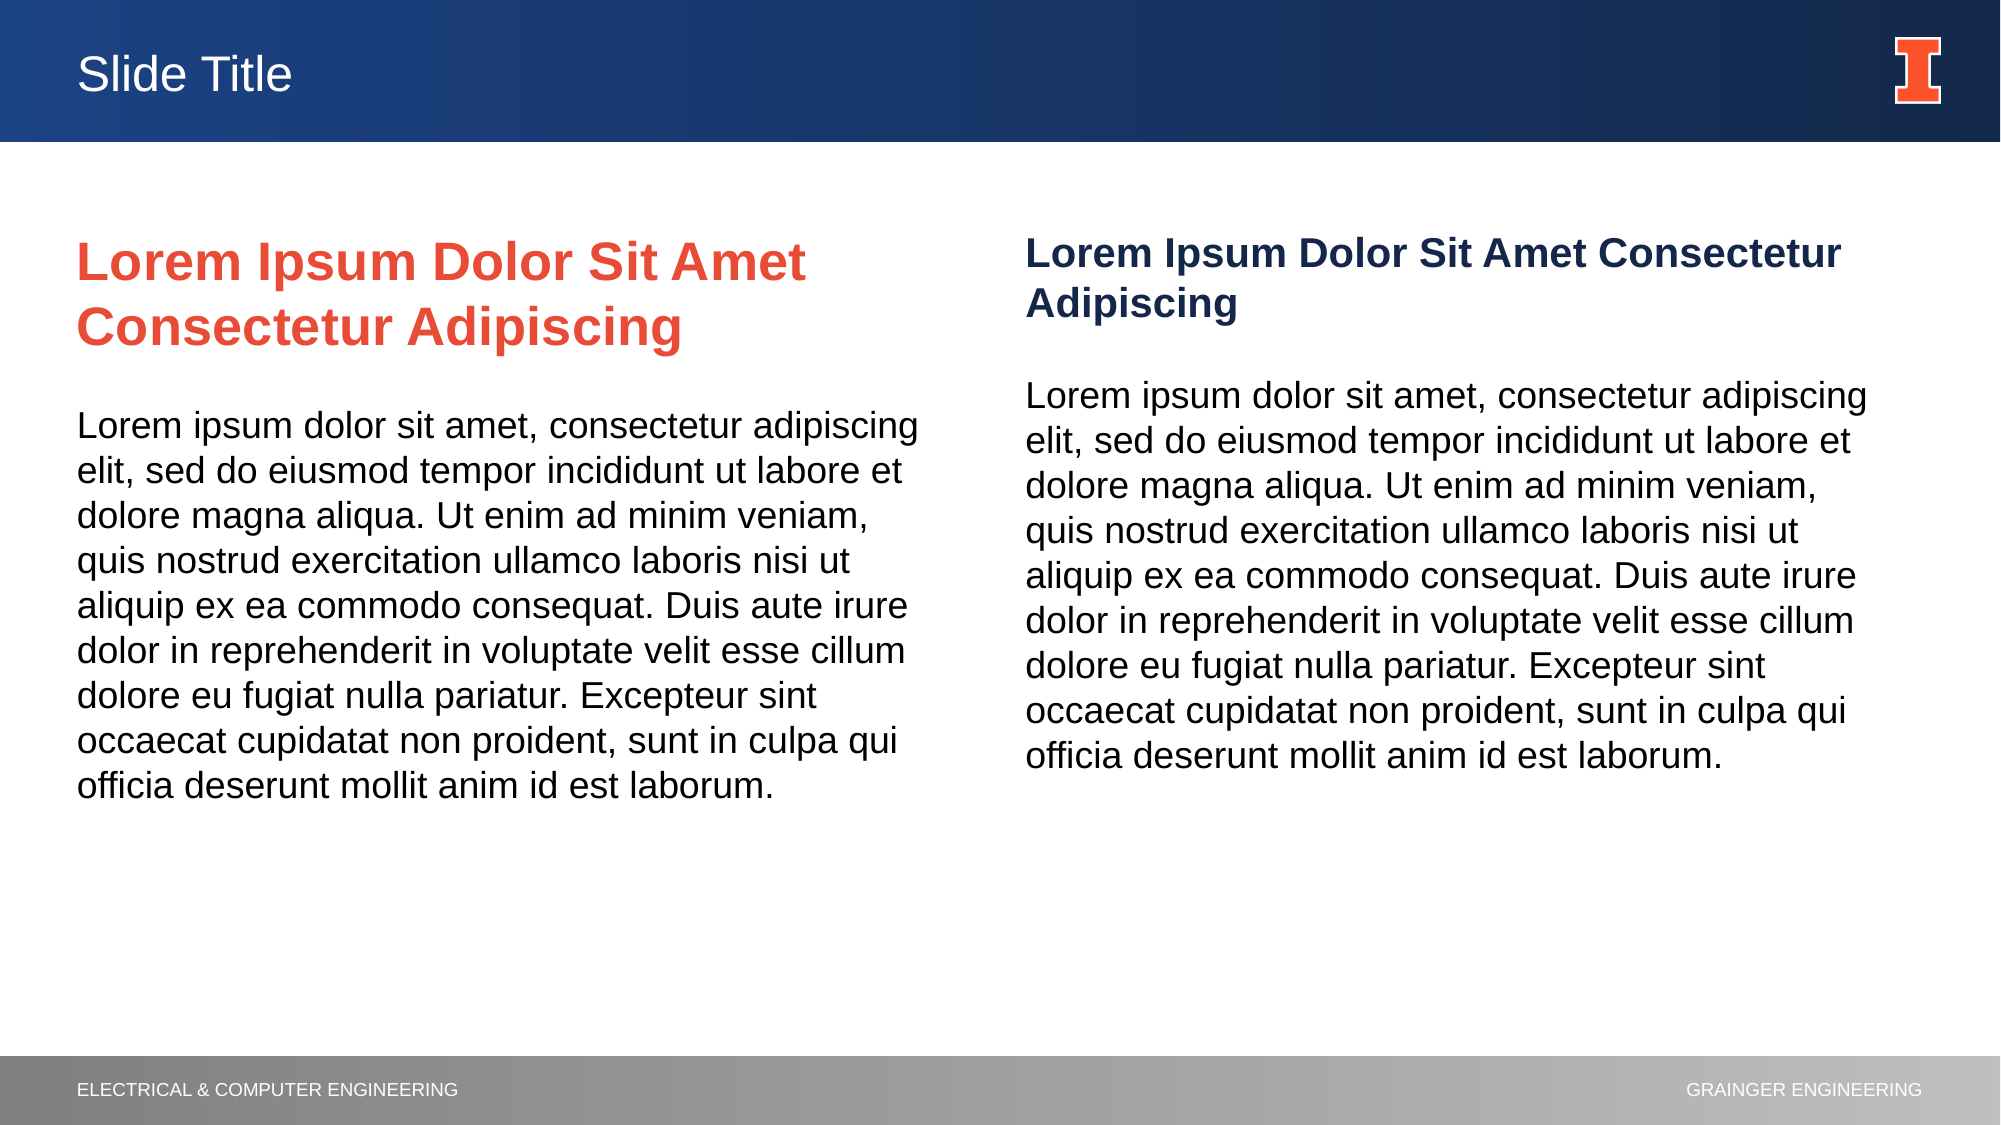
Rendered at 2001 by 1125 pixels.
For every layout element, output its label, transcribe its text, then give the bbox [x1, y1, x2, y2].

text_box Slide Title [61, 33, 1852, 109]
text_box Lorem Ipsum Dolor Sit Amet Consectetur Adipiscing Lorem ipsum dolor sit amet, consectetur adipiscing elit, sed do eiusmod tempor incididunt ut labore et dolore magna aliqua. Ut enim ad minim veniam, quis nostrud exercitation ullamco laboris nisi ut aliquip ex ea commodo consequat. Duis aute irure dolor in reprehenderit in voluptate velit esse cillum dolore eu fugiat nulla pariatur. Excepteur sint occaecat cupidatat non proident, sunt in culpa qui officia deserunt mollit anim id est laborum. [1010, 218, 1903, 1010]
text_box [0, 1056, 2000, 1125]
text_box Lorem Ipsum Dolor Sit Amet Consectetur Adipiscing Lorem ipsum dolor sit amet, consectetur adipiscing elit, sed do eiusmod tempor incididunt ut labore et dolore magna aliqua. Ut enim ad minim veniam, quis nostrud exercitation ullamco laboris nisi ut aliquip ex ea commodo consequat. Duis aute irure dolor in reprehenderit in voluptate velit esse cillum dolore eu fugiat nulla pariatur. Excepteur sint occaecat cupidatat non proident, sunt in culpa qui officia deserunt mollit anim id est laborum. [61, 218, 955, 1010]
text_box ELECTRICAL & COMPUTER ENGINEERING [61, 1070, 1373, 1108]
picture [1895, 37, 1942, 104]
text_box [0, 0, 2000, 142]
text_box GRAINGER ENGINEERING [1531, 1070, 1938, 1108]
